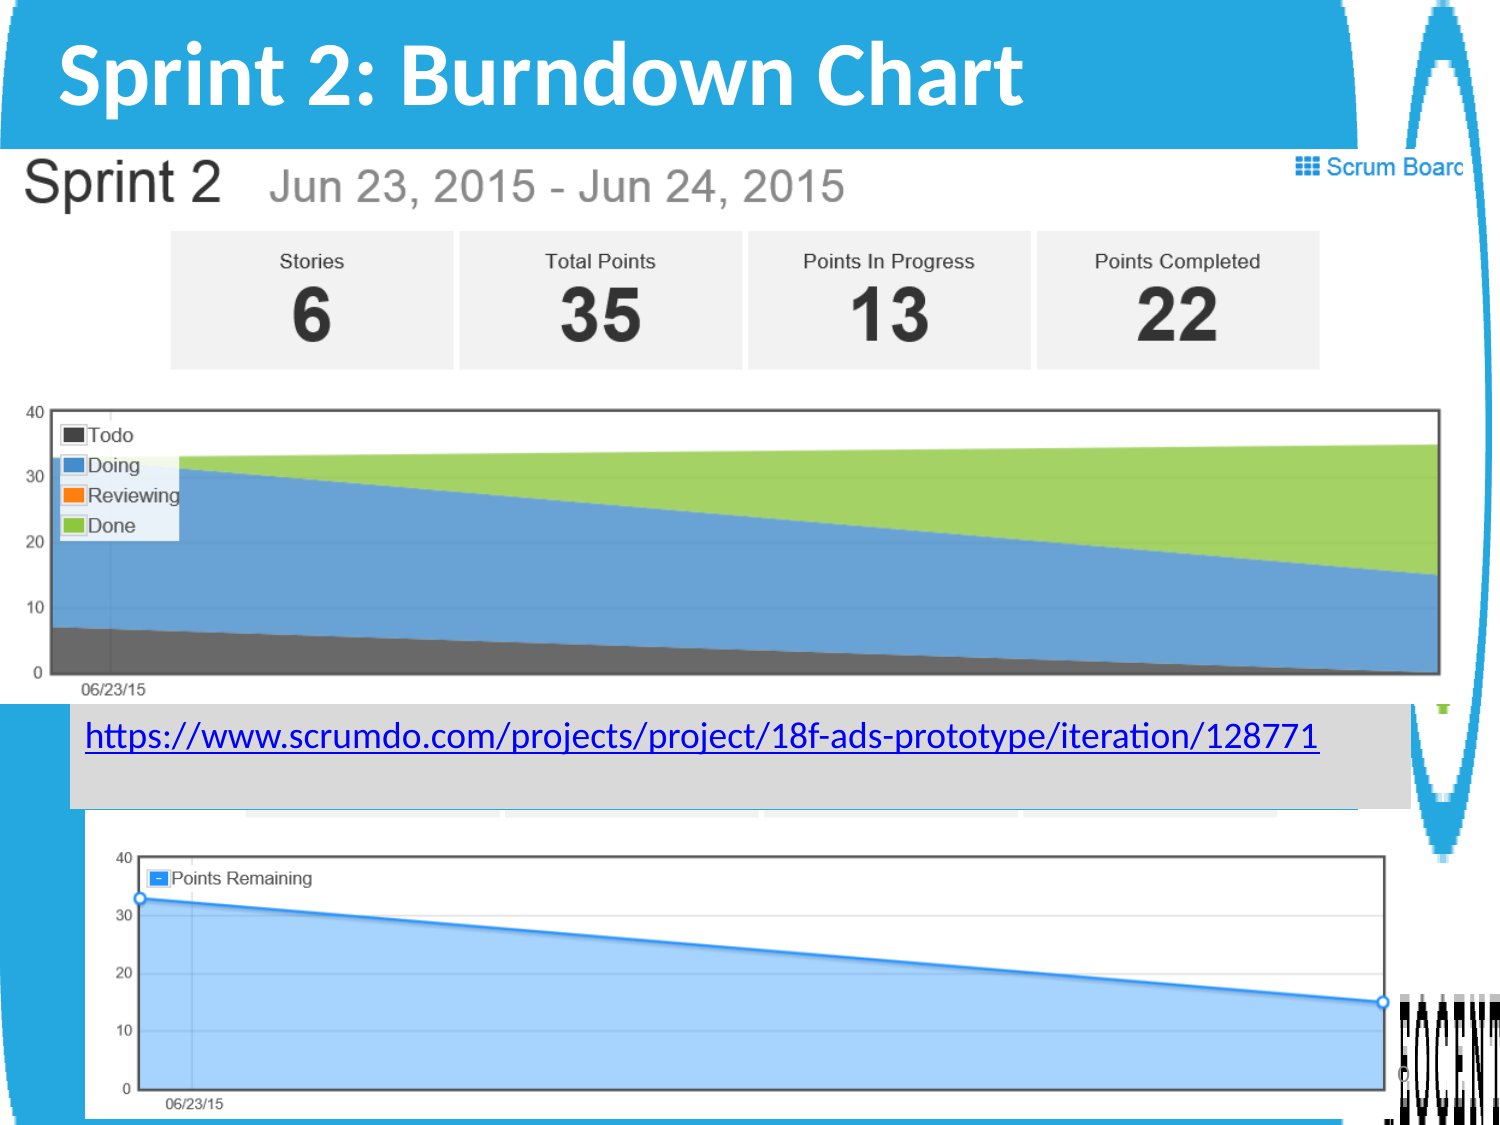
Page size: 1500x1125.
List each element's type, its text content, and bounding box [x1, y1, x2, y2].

text_box Sprint 2: Burndown Chart [43, 0, 1394, 138]
picture [0, 0, 1500, 1125]
text_box https://www.scrumdo.com/projects/project/18f-ads-prototype/iteration/128771 [70, 713, 1411, 809]
slide_number 10 [1401, 1042, 1425, 1103]
